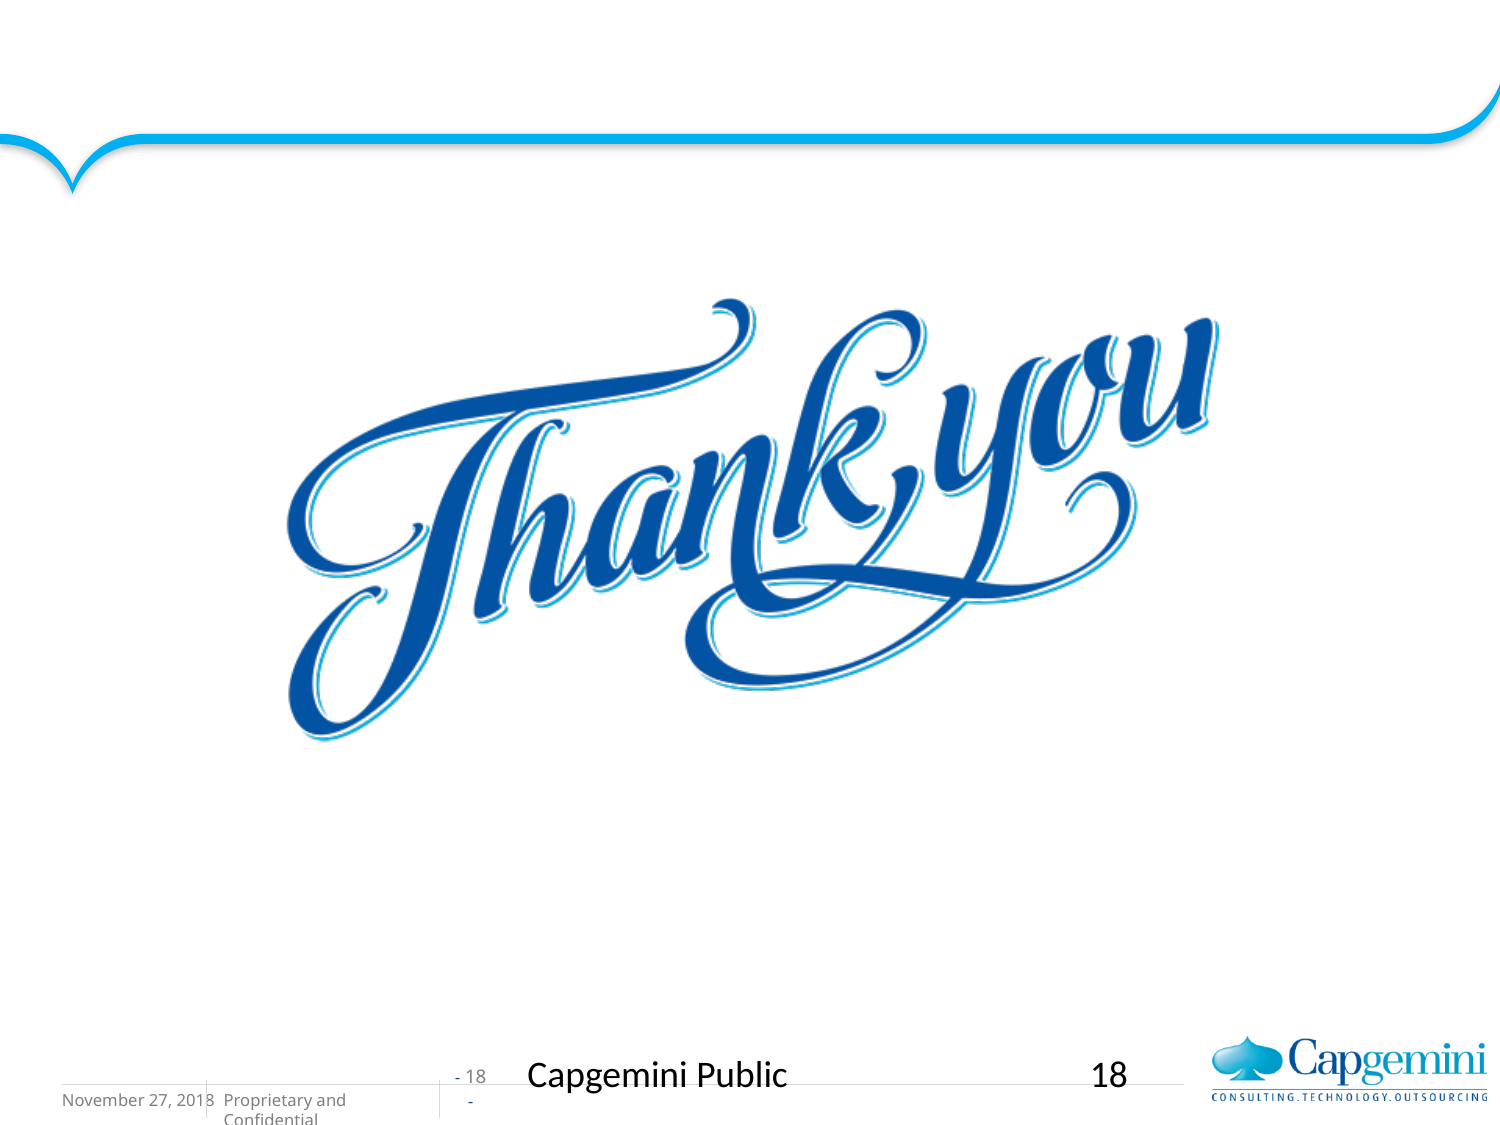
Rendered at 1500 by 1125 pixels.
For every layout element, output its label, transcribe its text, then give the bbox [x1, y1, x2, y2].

picture [281, 297, 1219, 755]
picture [1249, 1036, 1487, 1101]
slide_number ‹#› [1074, 1042, 1425, 1103]
footer Capgemini Public [512, 1042, 988, 1103]
picture [1212, 1036, 1247, 1042]
